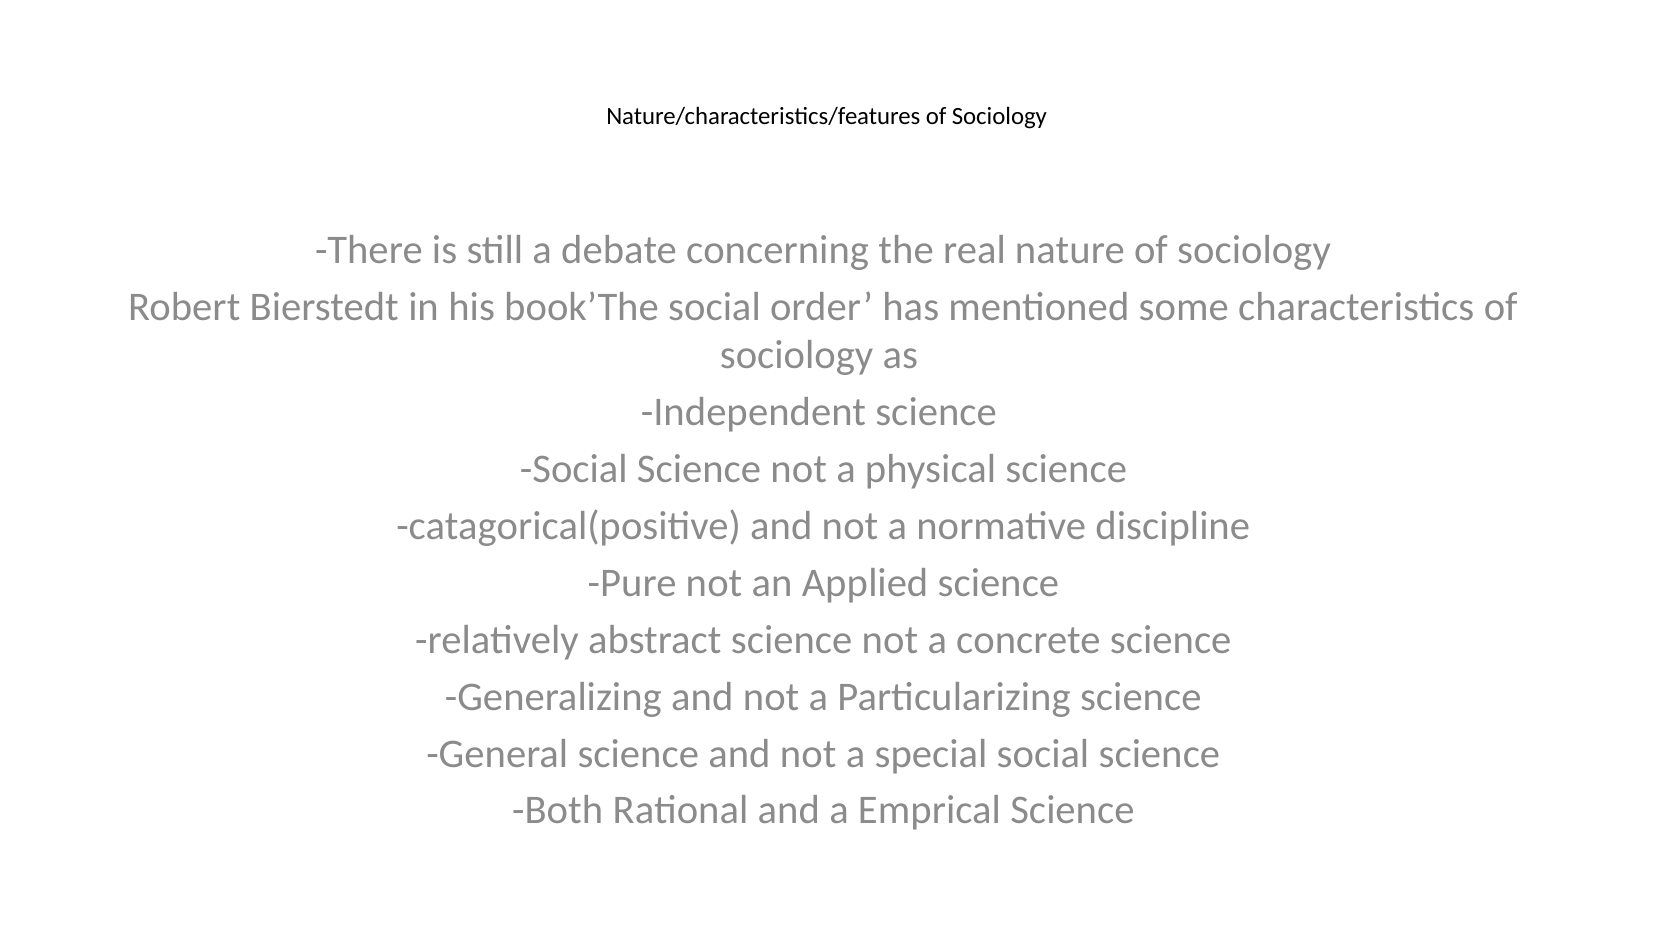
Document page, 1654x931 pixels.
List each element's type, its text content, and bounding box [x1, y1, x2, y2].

title Nature/characteristics/features of Sociology [82, 92, 1571, 138]
subtitle -There is still a debate concerning the real nature of sociology Robert Bierstedt in his book’The social order’ has mentioned some characteristics of sociology as -Independent science -Social Science not a physical science -catagorical(positive) and not a normative discipline -Pure not an Applied science -relatively abstract science not a concrete science -Generalizing and not a Particularizing science -General science and not a special social science -Both Rational and a Emprical Science [76, 215, 1571, 841]
